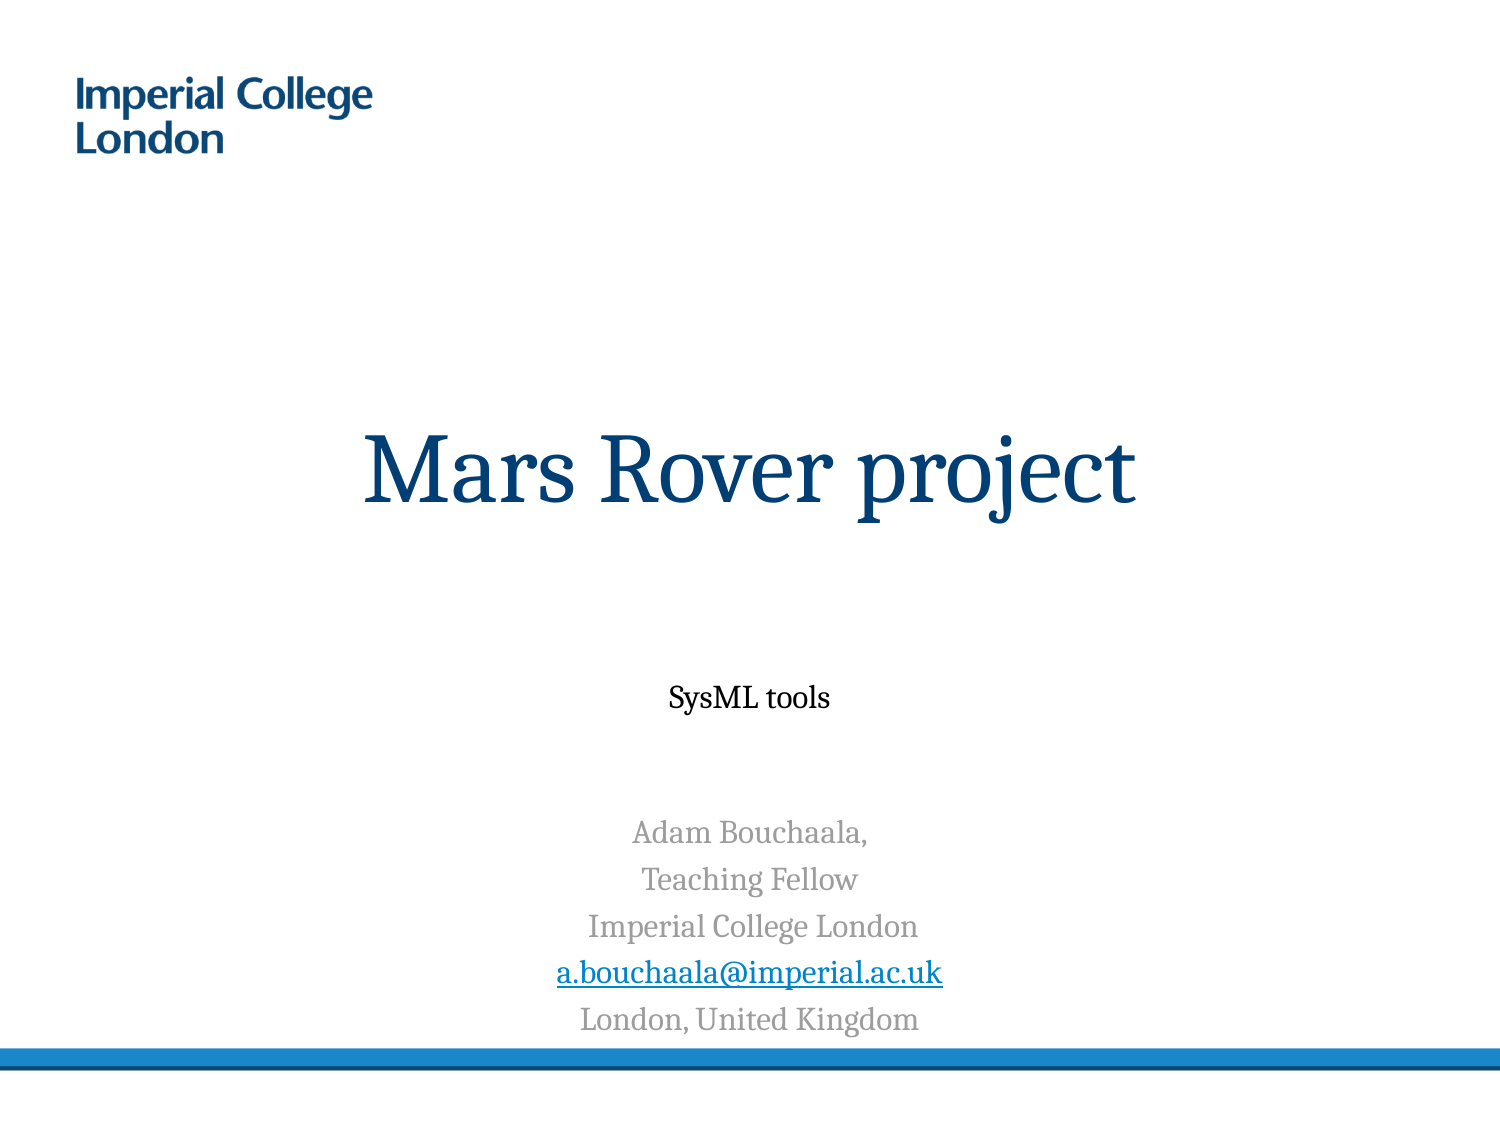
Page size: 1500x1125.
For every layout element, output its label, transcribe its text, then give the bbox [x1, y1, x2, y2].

picture [0, 0, 1500, 325]
picture [0, 592, 1500, 1125]
list Adam Bouchaala, Teaching Fellow Imperial College London a.bouchaala@imperial.ac.uk London, United Kingdom [519, 810, 981, 1041]
subtitle SysML tools [519, 675, 981, 726]
title Mars Rover project [0, 325, 1500, 592]
